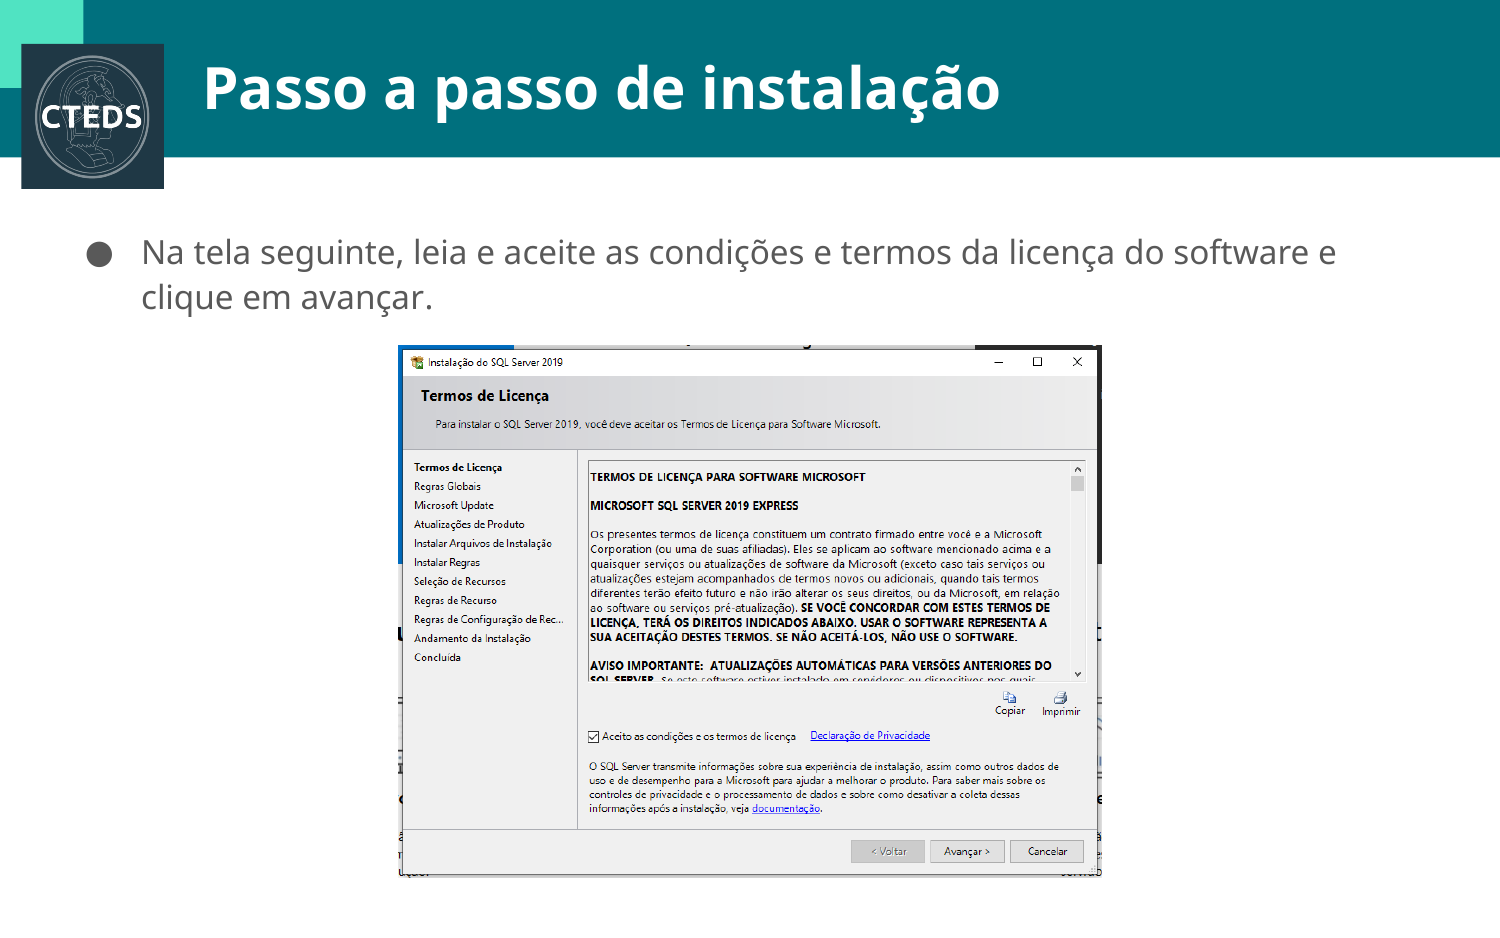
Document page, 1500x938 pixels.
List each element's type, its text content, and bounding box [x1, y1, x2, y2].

title Passo a passo de instalação [187, 36, 1449, 141]
picture [398, 345, 1102, 878]
picture [27, 51, 158, 182]
list Na tela seguinte, leia e aceite as condições e termos da licença do software e clique em avançar. [51, 210, 1449, 833]
